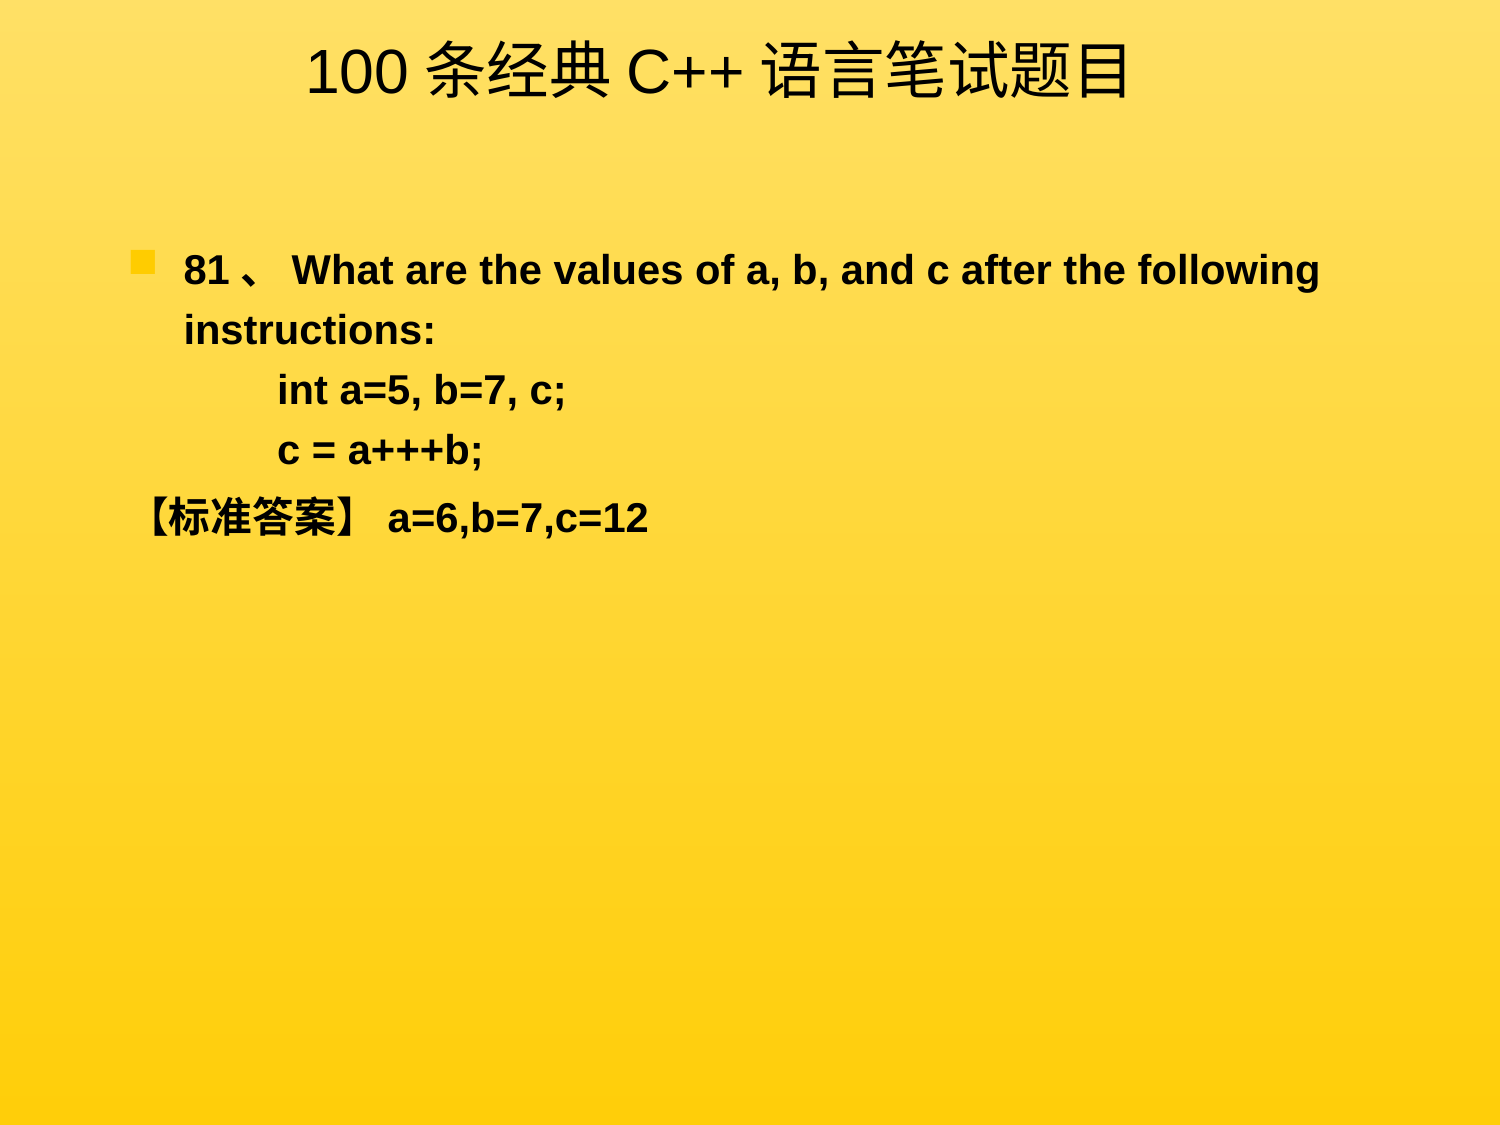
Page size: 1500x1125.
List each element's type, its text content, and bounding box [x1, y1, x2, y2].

title 100条经典C++语言笔试题目 [24, 0, 1150, 138]
list 81、What are the values of a, b, and c after the following instructions: int a=5, b=7, c; c = a+++b; 【标准答案】a=6,b=7,c=12 [112, 224, 1388, 1000]
